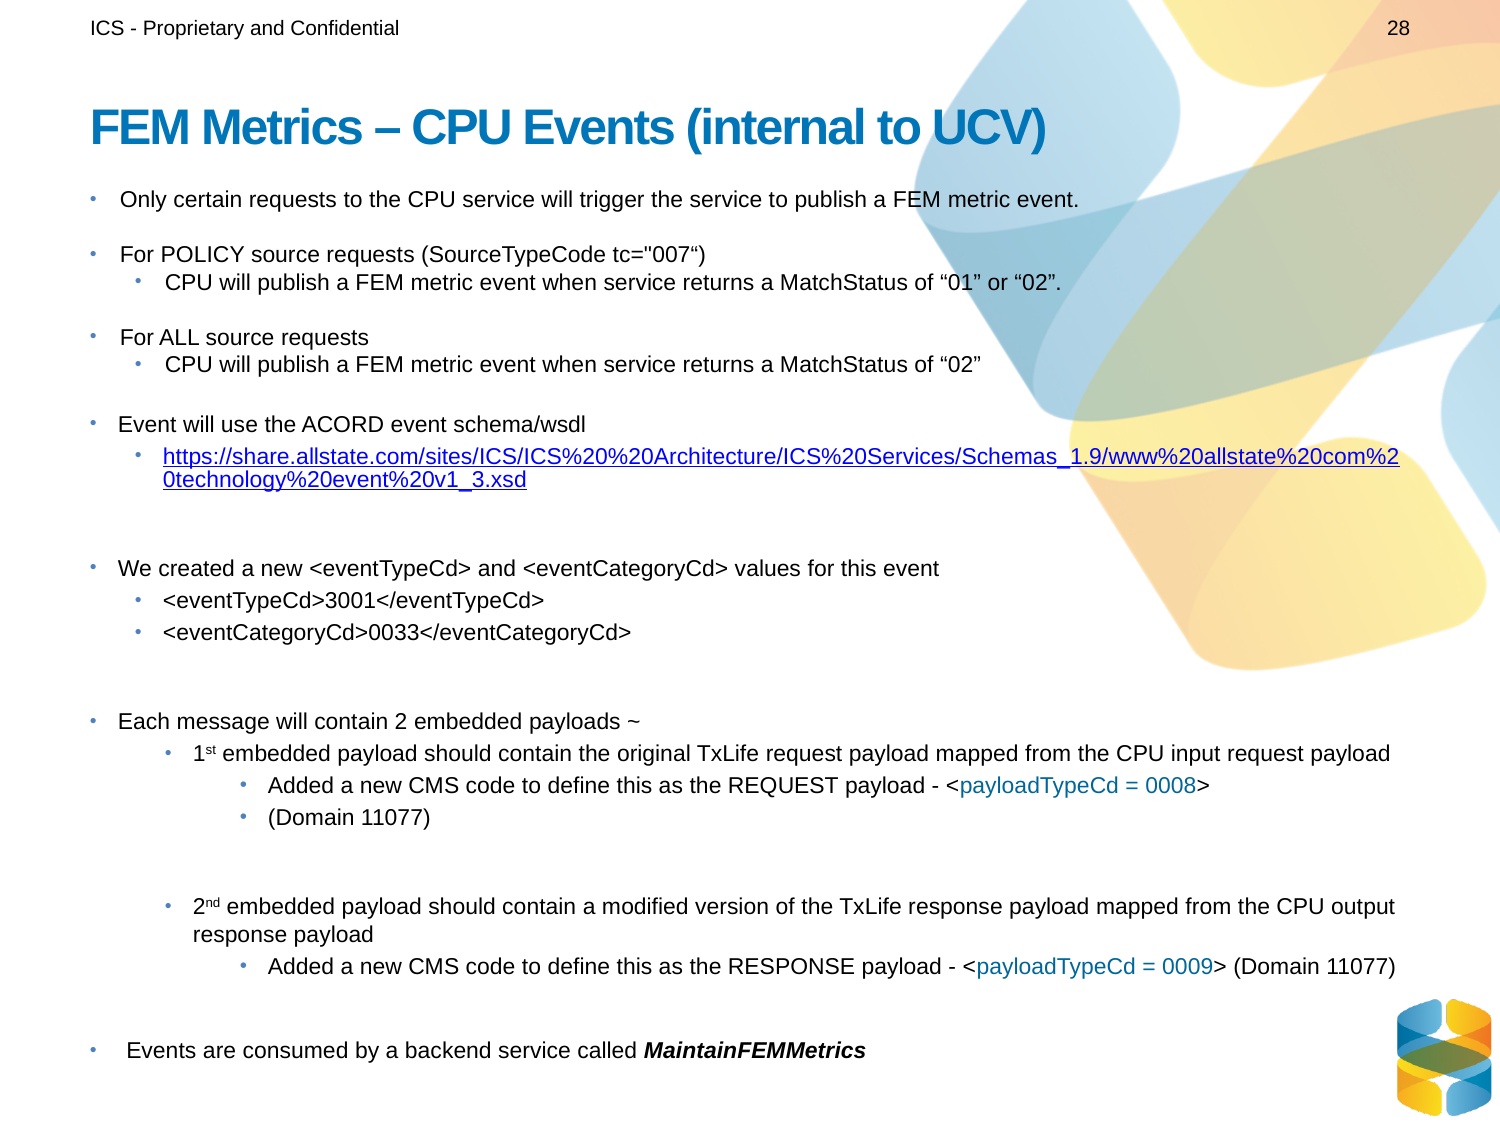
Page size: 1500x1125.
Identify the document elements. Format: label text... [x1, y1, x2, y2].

slide_number 28 [1250, 0, 1425, 54]
picture [1395, 997, 1493, 1118]
footer ICS - Proprietary and Confidential [75, 0, 750, 54]
title FEM Metrics – CPU Events (internal to UCV) [75, 87, 1425, 177]
list Only certain requests to the CPU service will trigger the service to publish a FEM metric event. For POLICY source requests (SourceTypeCode tc="007“) CPU will publish a FEM metric event when service returns a MatchStatus of “01” or “02”. For ALL source requests CPU will publish a FEM metric event when service returns a MatchStatus of “02” Event will use the ACORD event schema/wsdl https://share.allstate.com/sites/ICS/ICS%20%20Architecture/ICS%20Services/Schemas_1.9/www%20allstate%20com%20technology%20event%20v1_3.xsd We created a new <eventTypeCd> and <eventCategoryCd> values for this event <eventTypeCd>3001</eventTypeCd> <eventCategoryCd>0033</eventCategoryCd> Each message will contain 2 embedded payloads ~ 1st embedded payload should contain the original TxLife request payload mapped from the CPU input request payload Added a new CMS code to define this as the REQUEST payload - <payloadTypeCd = 0008> (Domain 11077) 2nd embedded payload should contain a modified version of the TxLife response payload mapped from the CPU output response payload Added a new CMS code to define this as the RESPONSE payload - <payloadTypeCd = 0009> (Domain 11077) Events are consumed by a backend service called MaintainFEMMetrics [75, 177, 1425, 1063]
